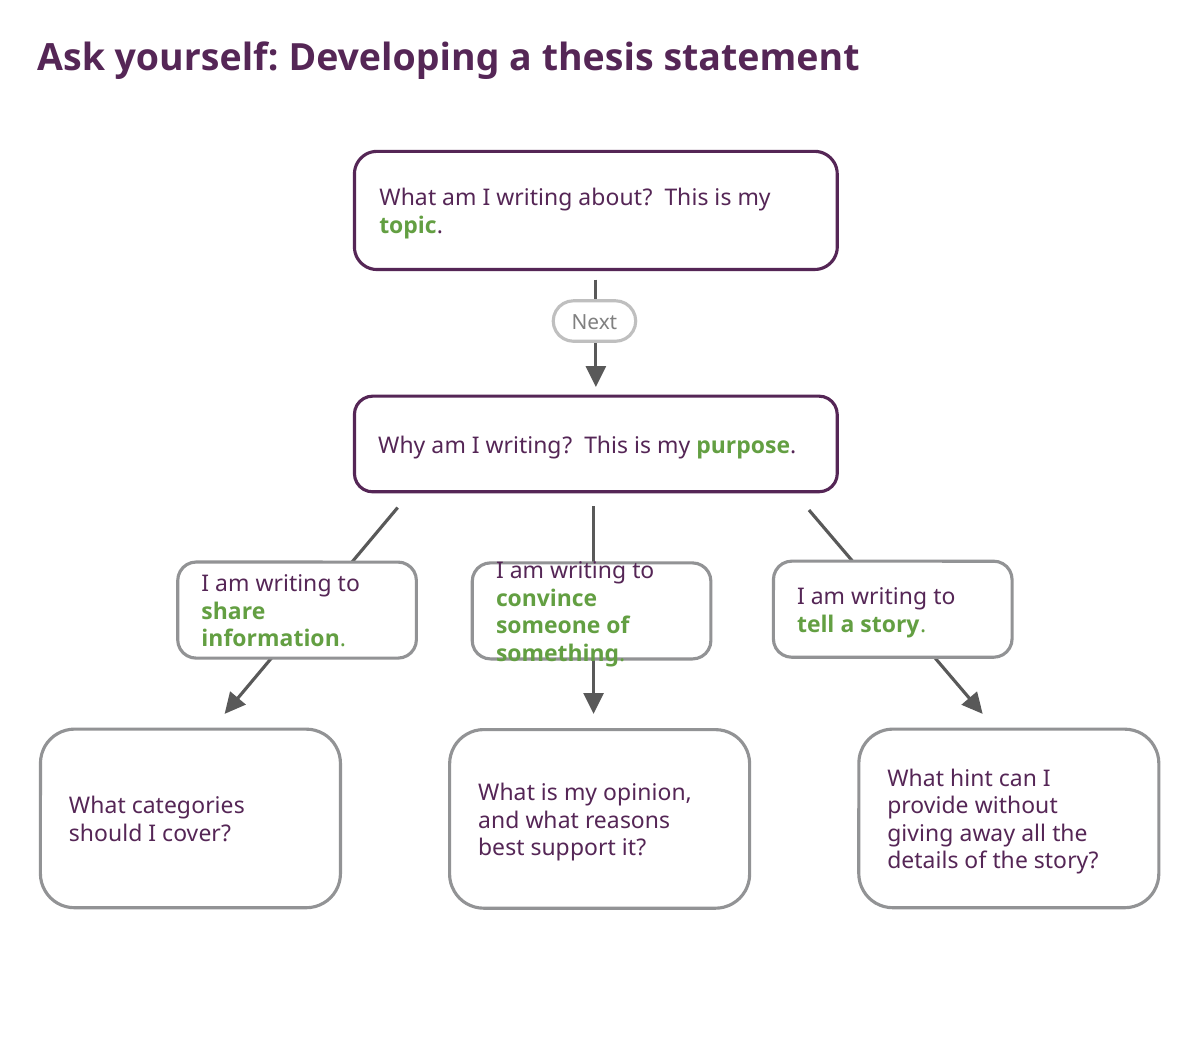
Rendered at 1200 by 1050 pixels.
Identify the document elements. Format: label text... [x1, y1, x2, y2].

text_box What is my opinion, and what reasons best support it? [449, 729, 750, 909]
text_box I am writing to tell a story. [773, 561, 803, 658]
text_box What categories should I cover? [40, 729, 341, 908]
text_box I am writing to share information. [403, 562, 417, 658]
text_box I am writing to share information. [177, 562, 219, 659]
text_box I am writing to tell a story. [987, 561, 1013, 658]
text_box Next [553, 300, 591, 342]
text_box I am writing to convince someone of something. [472, 562, 589, 659]
text_box Next [601, 300, 636, 342]
text_box Ask yourself: Developing a thesis statement [35, 14, 1043, 104]
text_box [808, 509, 983, 715]
text_box What am I writing about? This is my topic. [354, 151, 838, 270]
text_box What hint can I provide without giving away all the details of the story? [858, 729, 1159, 908]
text_box Why am I writing? This is my purpose. [354, 396, 838, 492]
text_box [224, 507, 398, 715]
text_box I am writing to convince someone of something. [598, 562, 711, 659]
